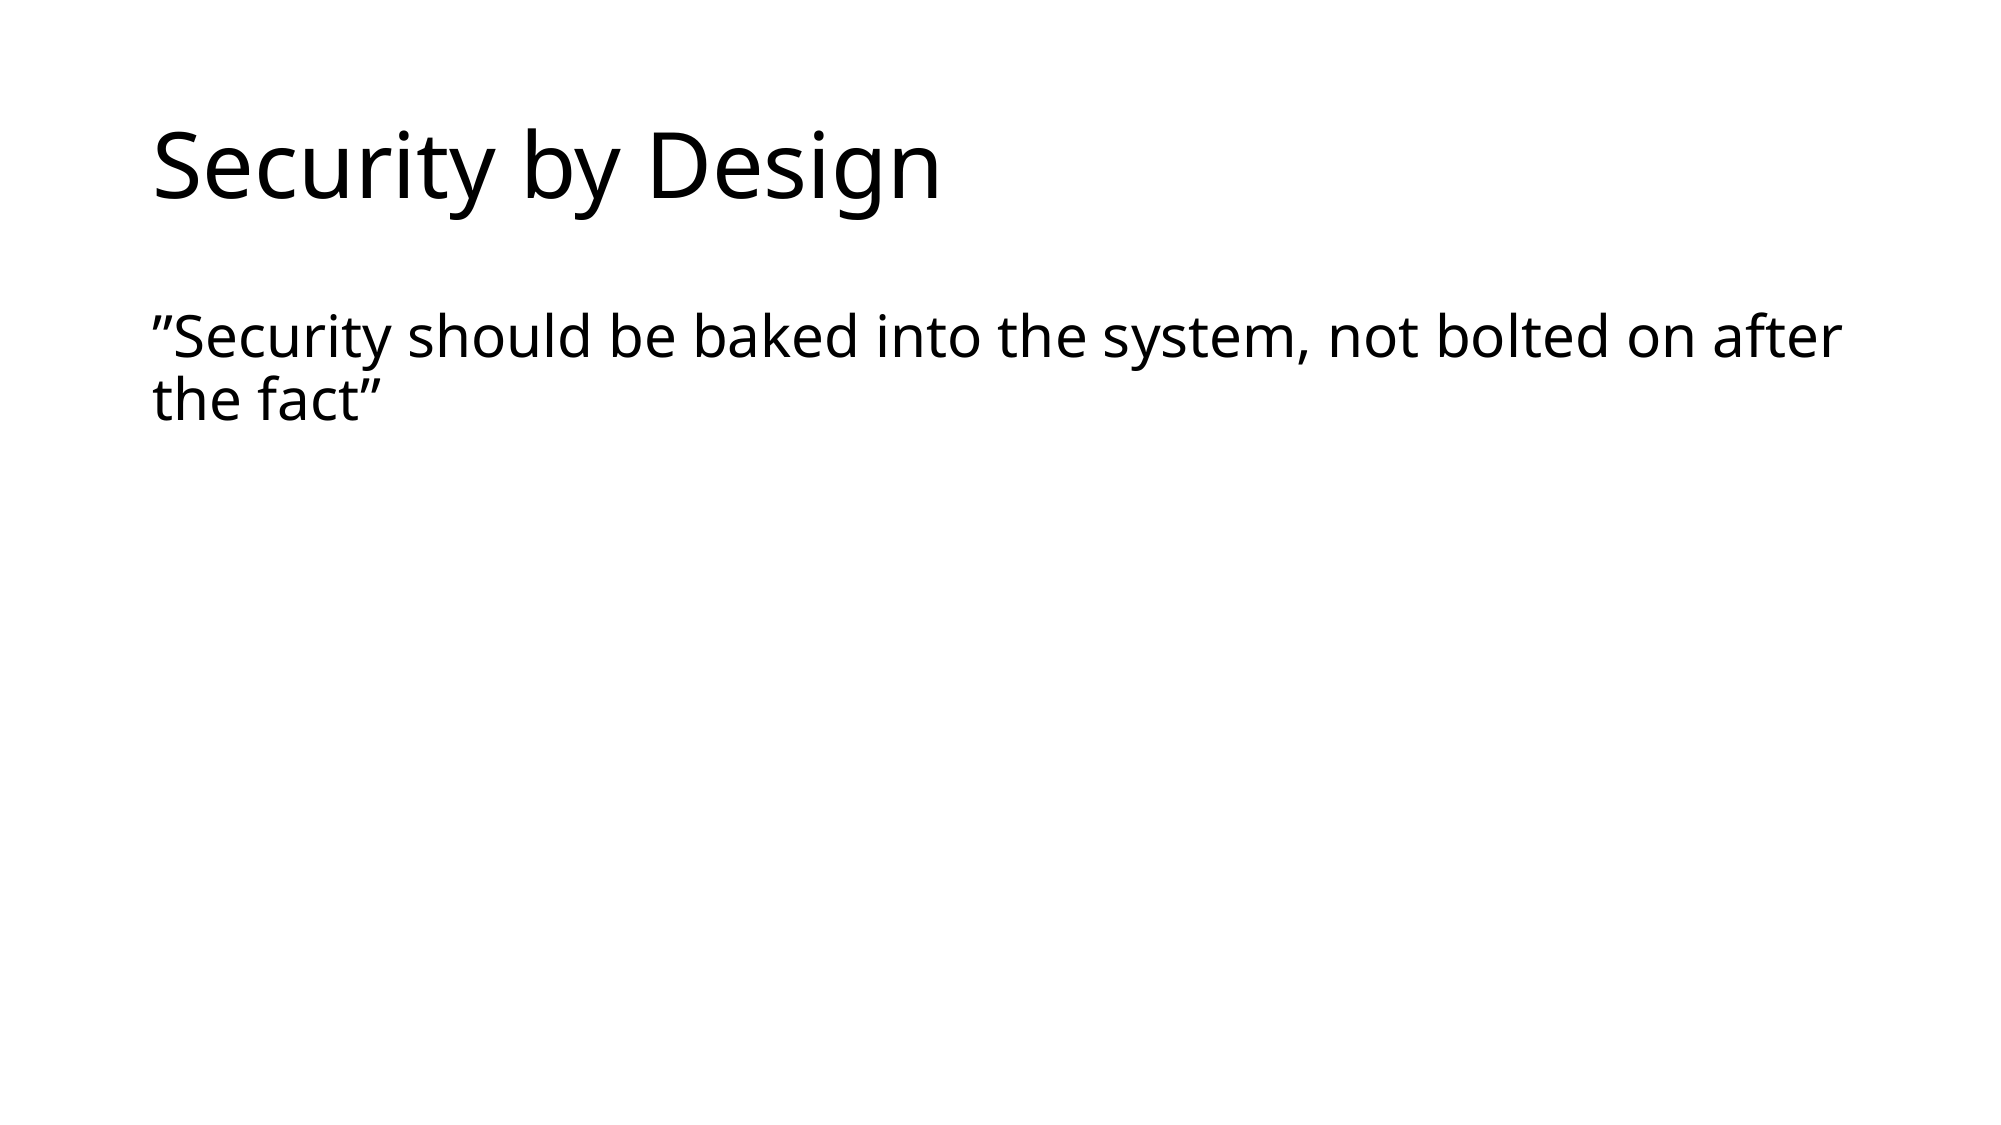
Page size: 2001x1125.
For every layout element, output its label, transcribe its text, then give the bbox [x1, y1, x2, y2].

title Security by Design [137, 59, 1863, 278]
list ”Security should be baked into the system, not bolted on after the fact” [137, 299, 1863, 1014]
